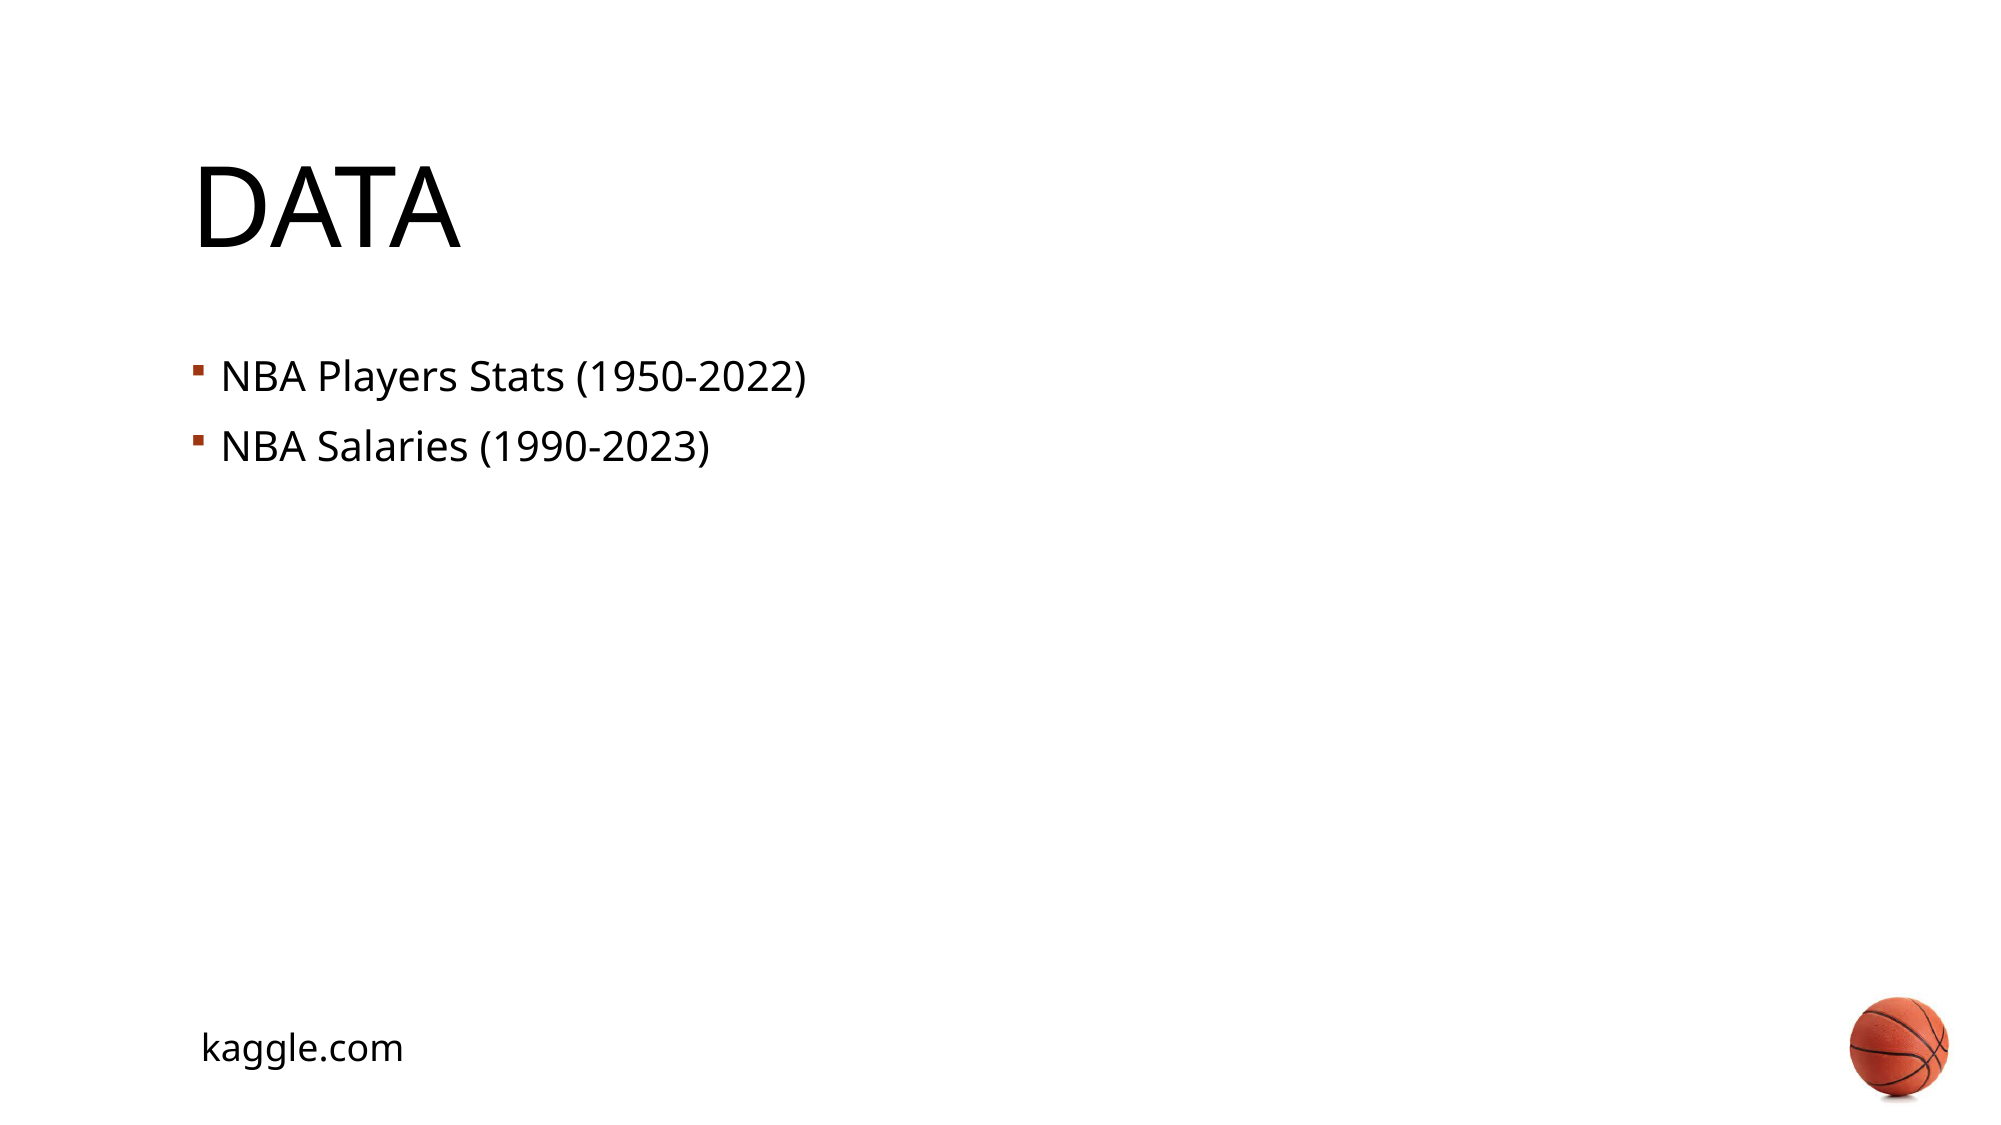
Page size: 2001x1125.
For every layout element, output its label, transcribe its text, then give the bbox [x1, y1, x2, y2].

title Data [175, 79, 1826, 344]
list NBA Players Stats (1950-2022) NBA Salaries (1990-2023) [175, 348, 1826, 1013]
picture [1840, 984, 1963, 1107]
text_box kaggle.com [186, 1016, 420, 1077]
